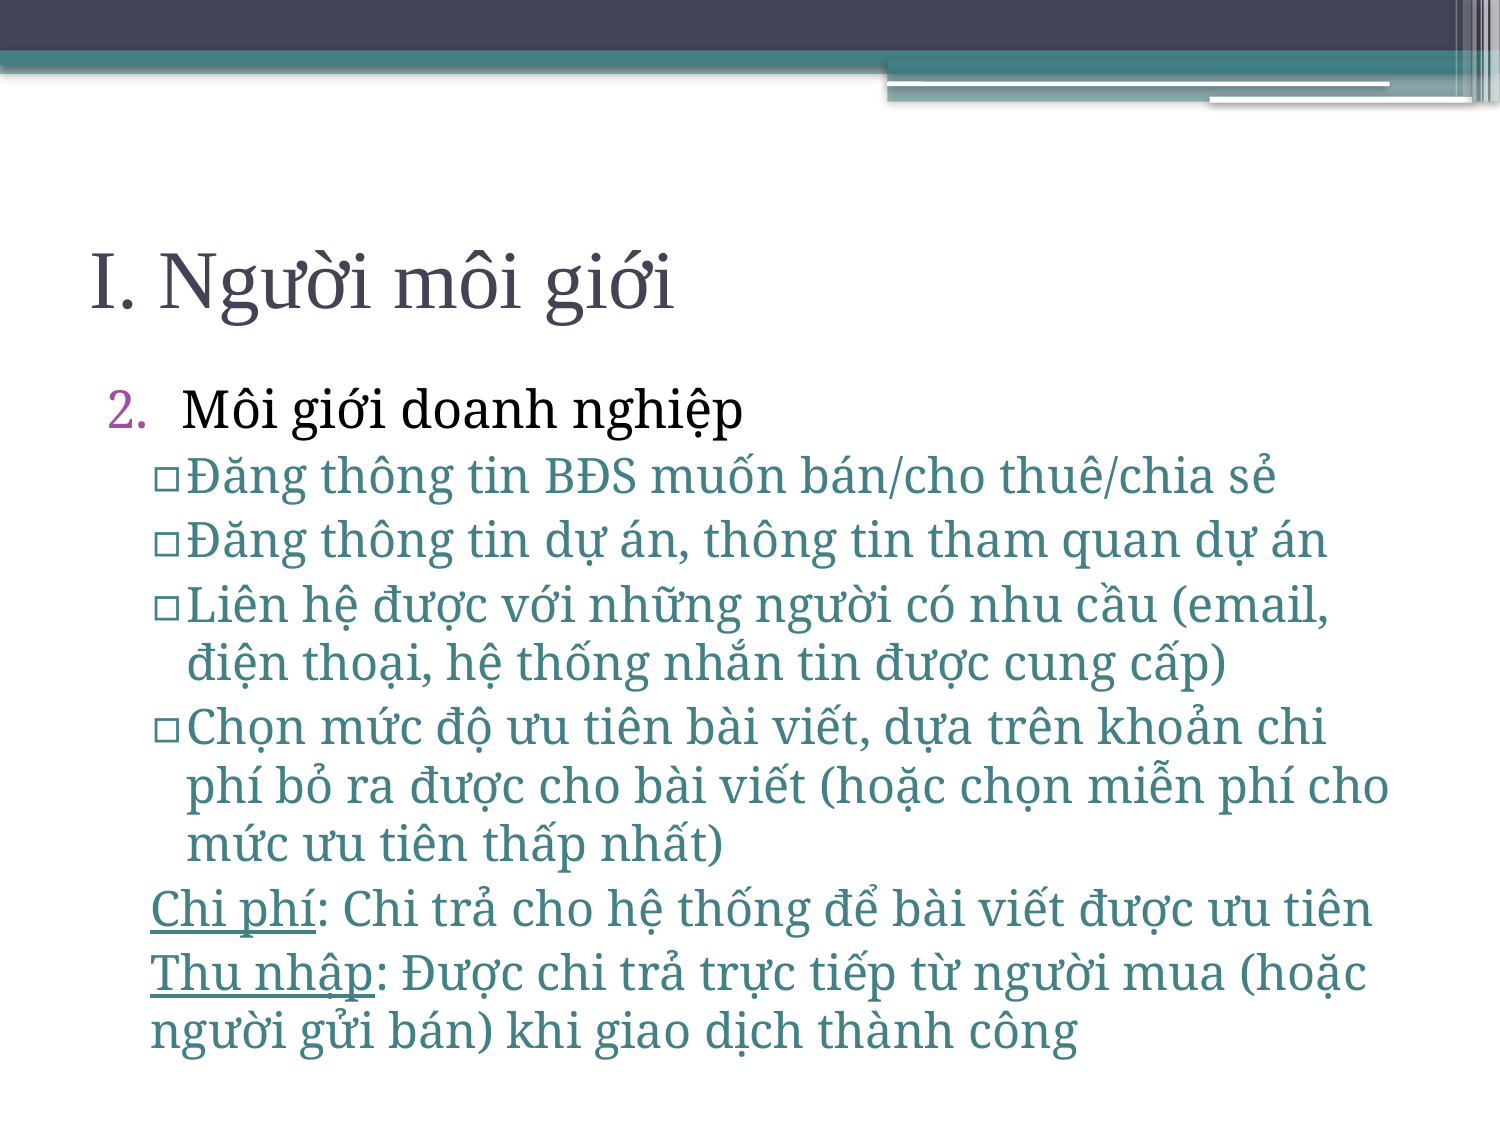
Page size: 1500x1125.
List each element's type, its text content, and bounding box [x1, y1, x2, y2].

title I. Người môi giới [75, 187, 1425, 363]
list Môi giới doanh nghiệp Đăng thông tin BĐS muốn bán/cho thuê/chia sẻ Đăng thông tin dự án, thông tin tham quan dự án Liên hệ được với những người có nhu cầu (email, điện thoại, hệ thống nhắn tin được cung cấp) Chọn mức độ ưu tiên bài viết, dựa trên khoản chi phí bỏ ra được cho bài viết (hoặc chọn miễn phí cho mức ưu tiên thấp nhất) Chi phí: Chi trả cho hệ thống để bài viết được ưu tiên Thu nhập: Được chi trả trực tiếp từ người mua (hoặc người gửi bán) khi giao dịch thành công [75, 368, 1425, 1079]
